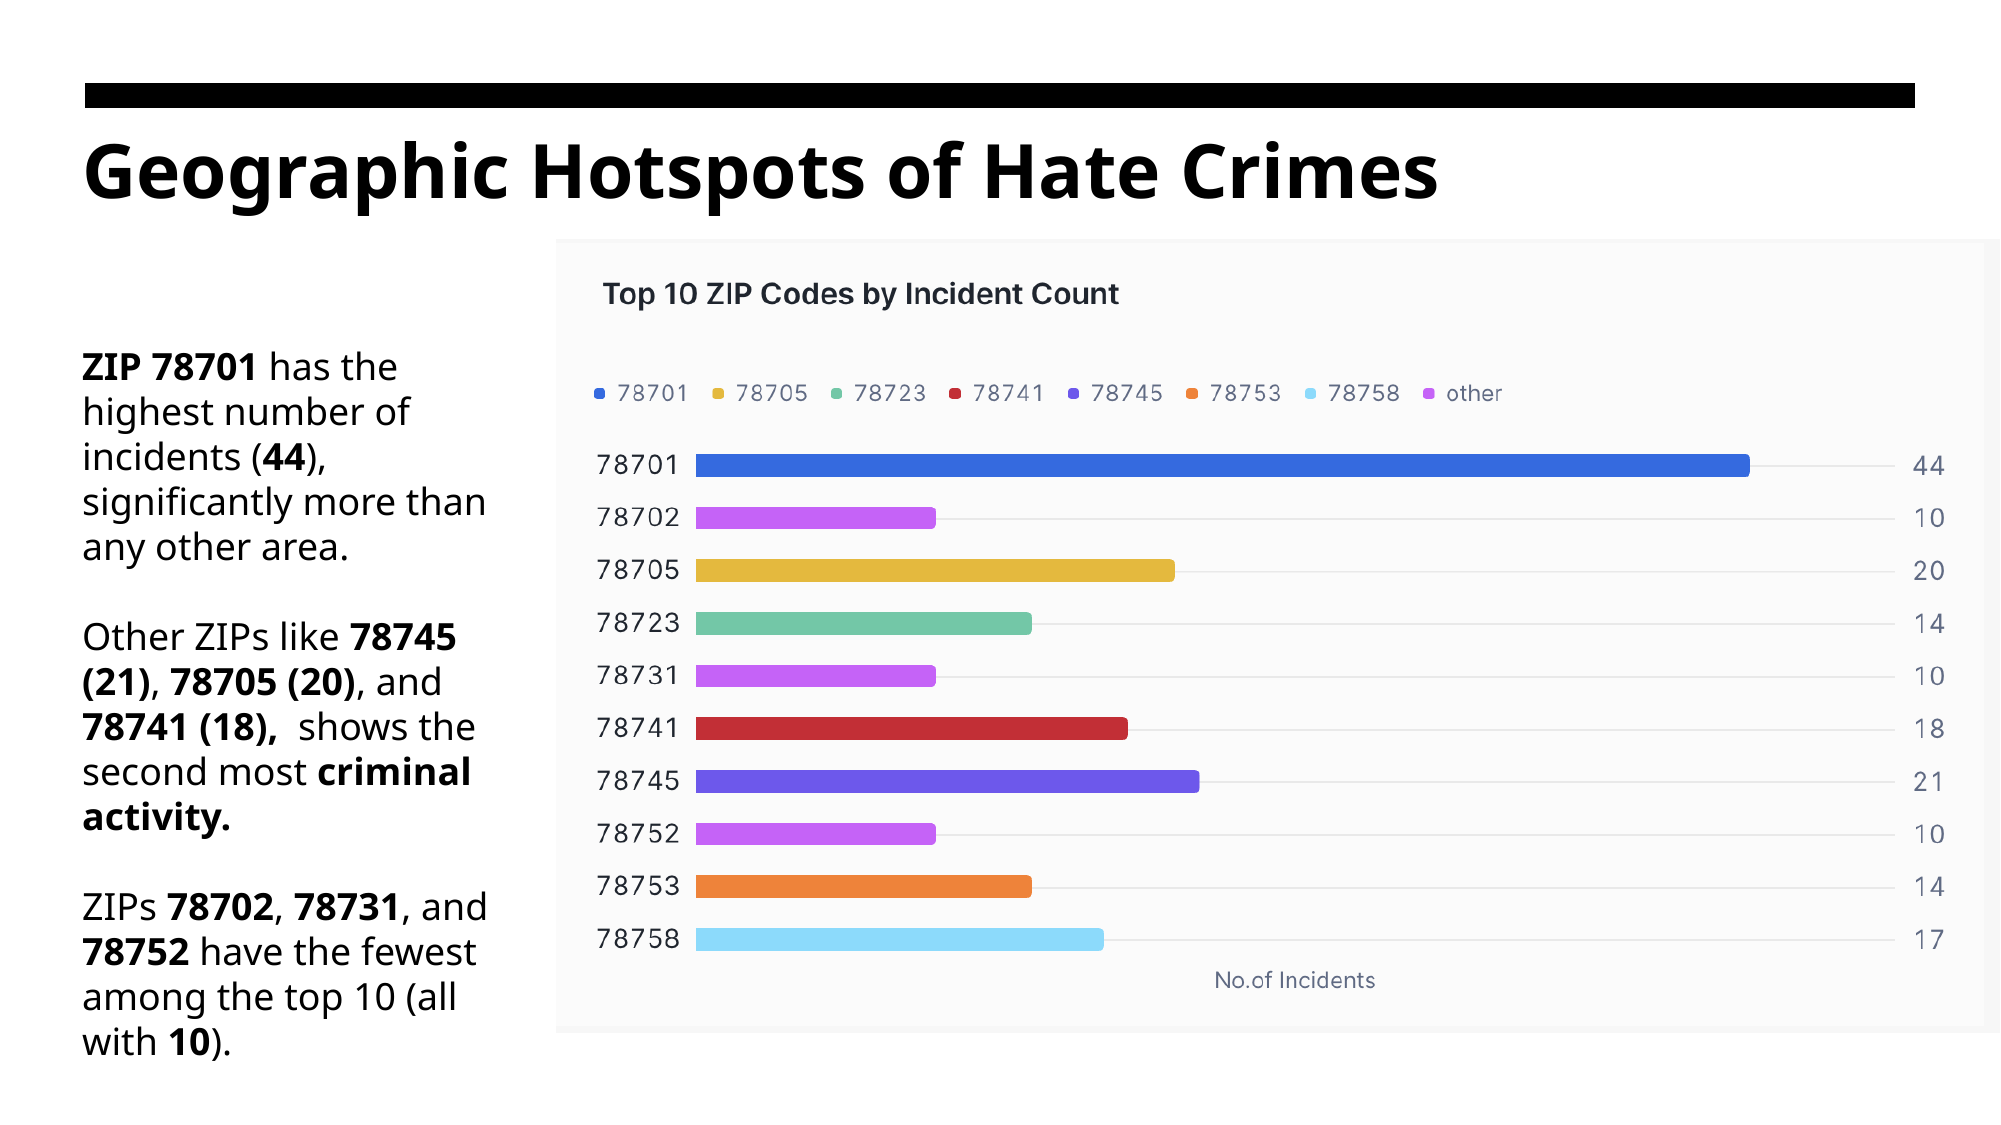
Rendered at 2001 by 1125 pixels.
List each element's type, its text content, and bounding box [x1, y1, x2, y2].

text_box Geographic Hotspots of Hate Crimes [67, 116, 1590, 240]
picture [555, 239, 2000, 1034]
text_box ZIP 78701 has the highest number of incidents (44), significantly more than any other area. Other ZIPs like 78745 (21), 78705 (20), and 78741 (18), shows the second most criminal activity. ZIPs 78702, 78731, and 78752 have the fewest among the top 10 (all with 10). [67, 335, 530, 1071]
